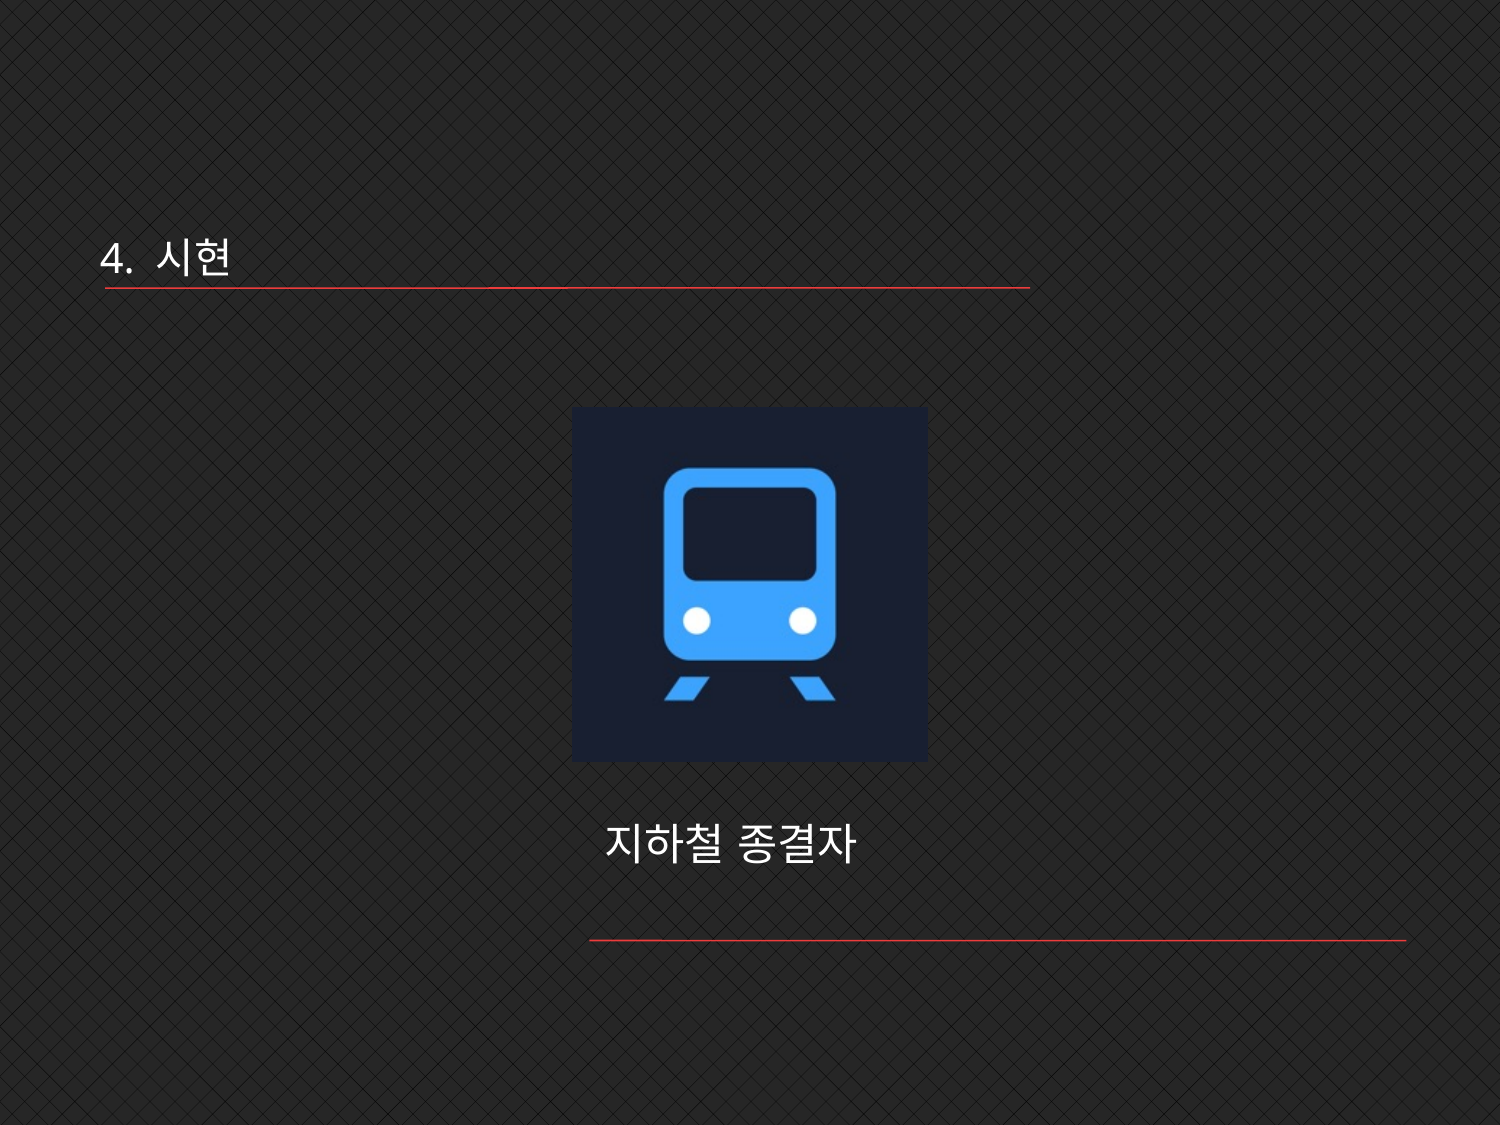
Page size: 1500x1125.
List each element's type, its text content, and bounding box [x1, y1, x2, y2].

text_box 4. 시현 [84, 223, 1010, 289]
text_box 지하철 종결자 [589, 809, 907, 877]
picture [572, 406, 928, 762]
